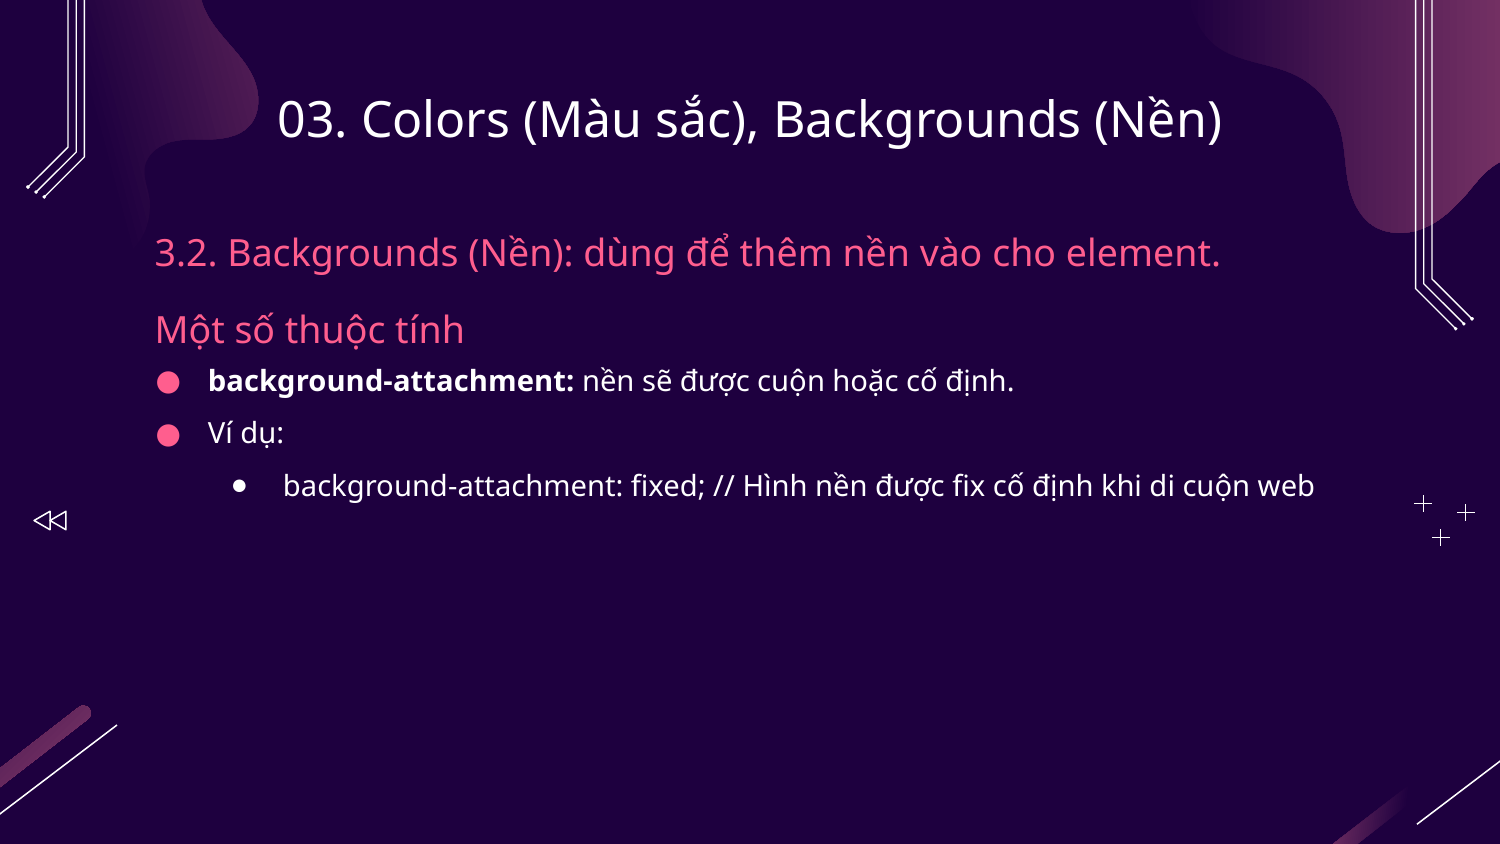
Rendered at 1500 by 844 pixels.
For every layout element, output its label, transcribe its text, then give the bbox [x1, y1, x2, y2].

title 03. Colors (Màu sắc), Backgrounds (Nền) [118, 72, 1382, 167]
subtitle 3.2. Backgrounds (Nền): dùng để thêm nền vào cho element. Một số thuộc tính [139, 298, 1328, 367]
subtitle background-attachment: nền sẽ được cuộn hoặc cố định. Ví dụ: background-attachment: fixed; // Hình nền được fix cố định khi di cuộn web [117, 329, 1460, 716]
